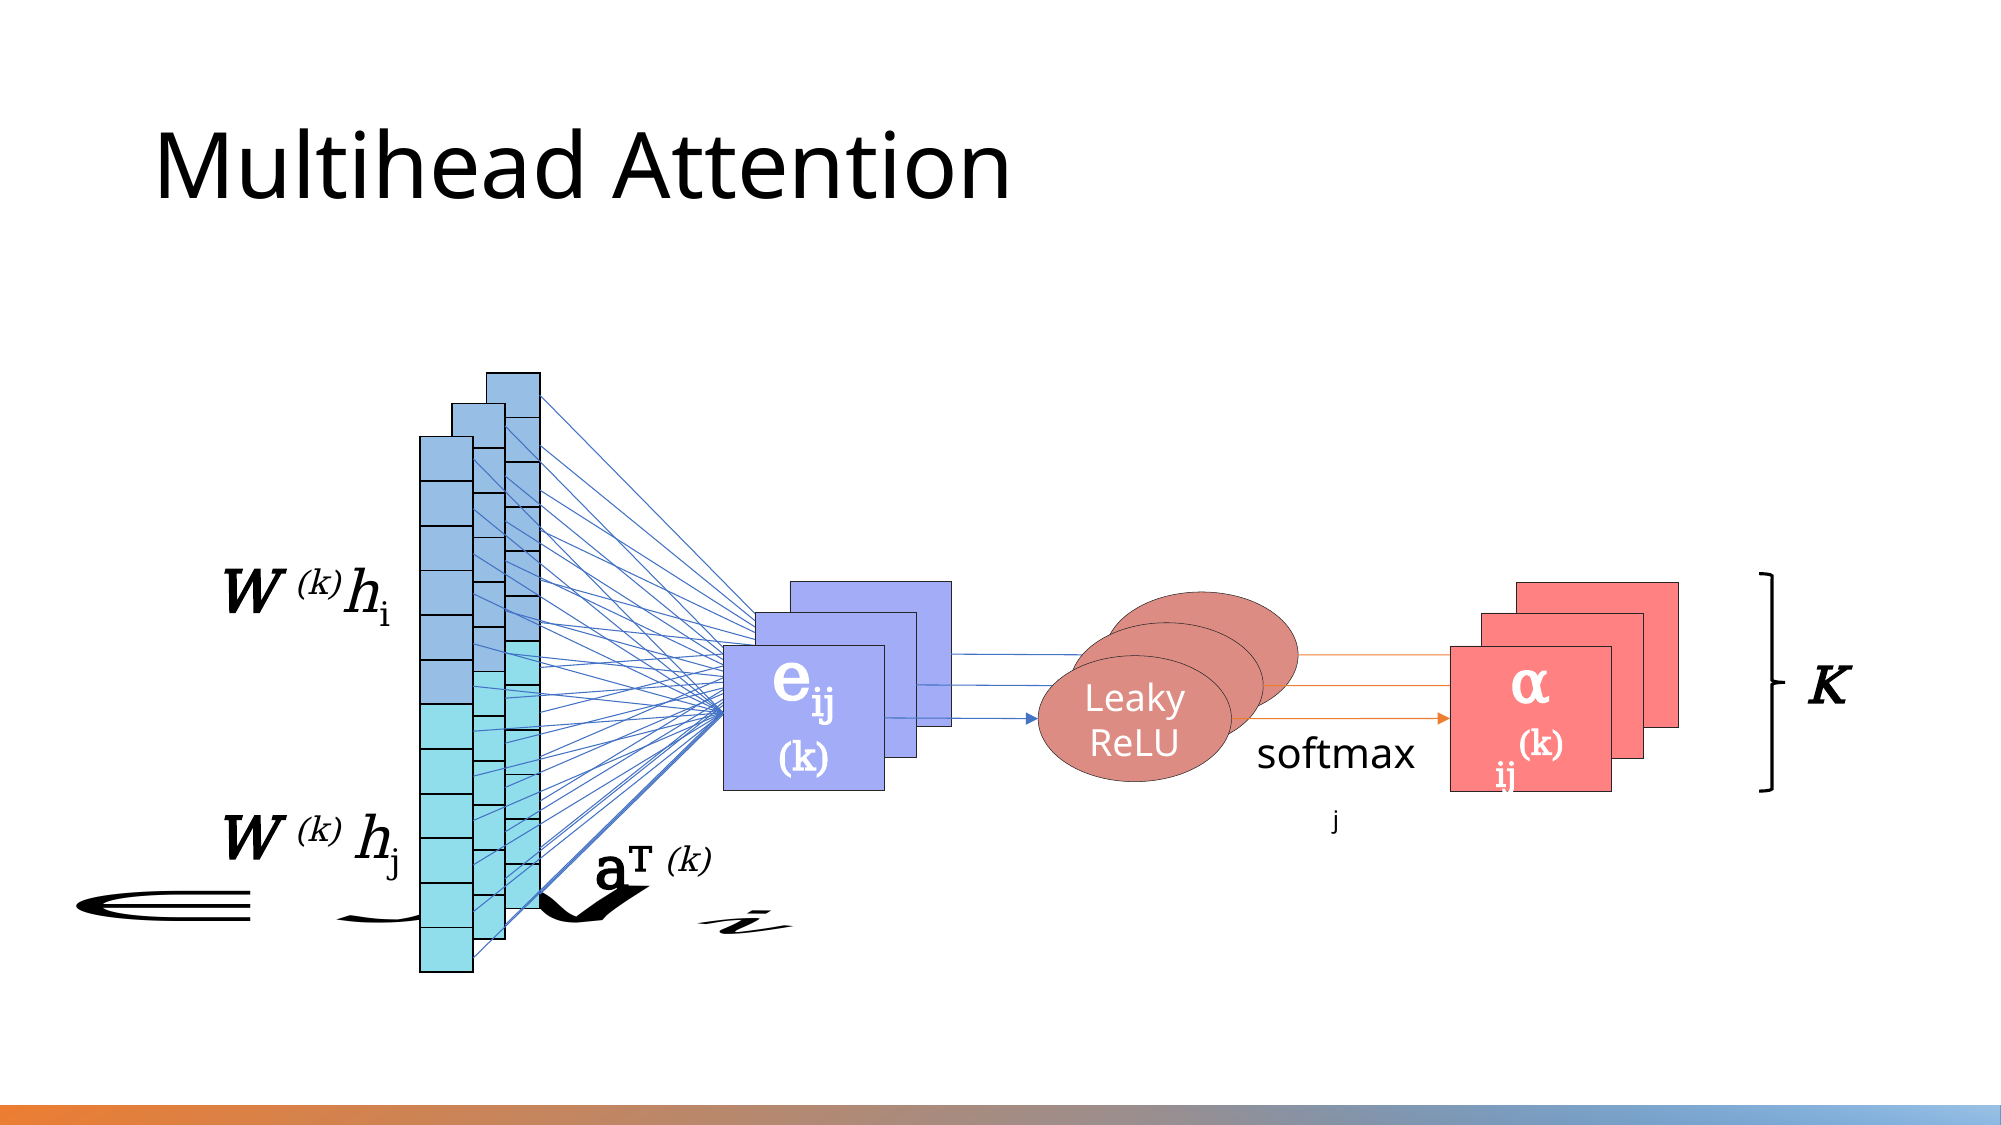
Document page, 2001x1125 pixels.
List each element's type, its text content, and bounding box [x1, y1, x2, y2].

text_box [0, 1105, 2000, 1125]
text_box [0, 372, 1678, 973]
title Multihead Attention [137, 59, 1863, 278]
text_box K [1759, 645, 1890, 720]
text_box [1759, 720, 1773, 792]
text_box [1759, 573, 1773, 645]
